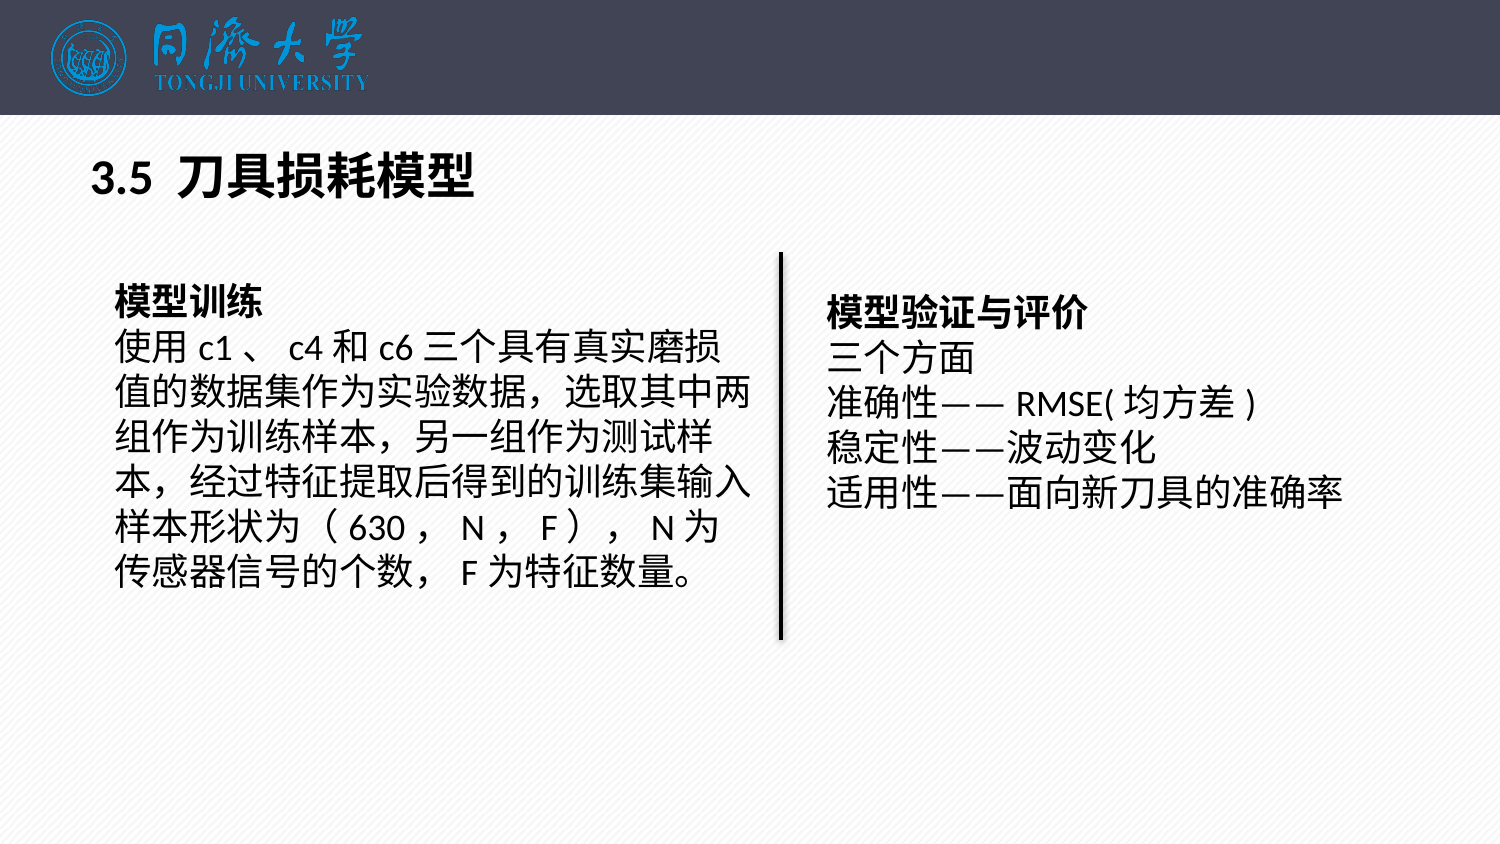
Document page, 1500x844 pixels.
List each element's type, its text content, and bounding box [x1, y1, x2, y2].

picture [0, 0, 1500, 844]
text_box 模型训练 使用c1、c4和c6三个具有真实磨损值的数据集作为实验数据，选取其中两组作为训练样本，另一组作为测试样本，经过特征提取后得到的训练集输入样本形状为（630，N，F），N为传感器信号的个数，F为特征数量。 [99, 270, 768, 601]
text_box 模型验证与评价 三个方面 准确性——RMSE(均方差) 稳定性——波动变化 适用性——面向新刀具的准确率 [811, 281, 1500, 522]
text_box 3.5 刀具损耗模型 [75, 137, 492, 212]
